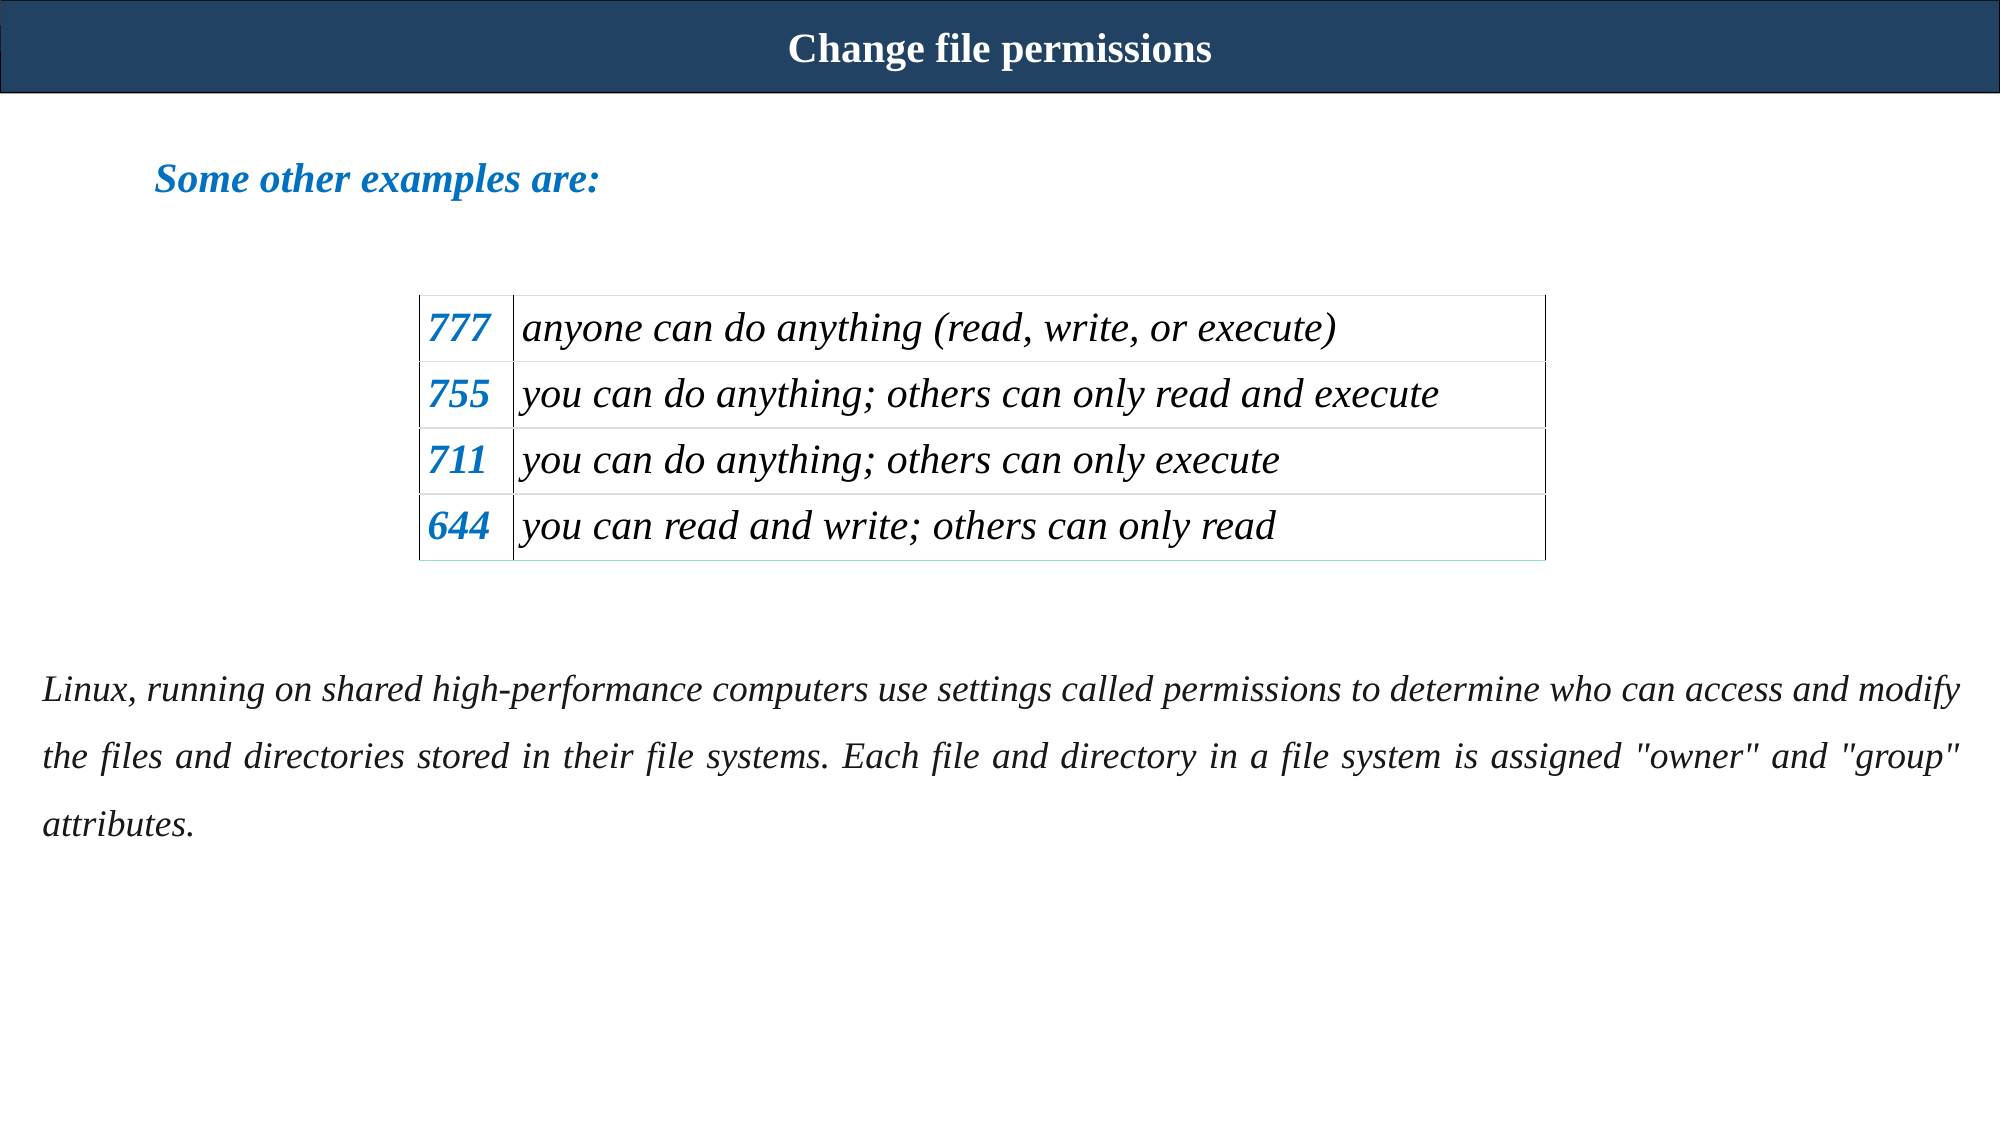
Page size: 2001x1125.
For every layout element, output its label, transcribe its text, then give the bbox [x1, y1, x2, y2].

text_box Linux, running on shared high-performance computers use settings called permissions to determine who can access and modify the files and directories stored in their file systems. Each file and directory in a file system is assigned "owner" and "group" attributes. [27, 633, 1978, 852]
table_cell you can read and write; others can only read [514, 495, 1545, 560]
table_cell 644 [420, 495, 513, 560]
text_box Some other examples are: [139, 143, 2000, 259]
table_cell you can do anything; others can only execute [514, 429, 1545, 493]
table_cell 711 [420, 429, 513, 493]
text_box Change file permissions [0, 0, 2000, 93]
table_header anyone can do anything (read, write, or execute) [514, 296, 1545, 361]
table_cell you can do anything; others can only read and execute [514, 362, 1545, 427]
table_header 777 [420, 296, 513, 361]
table_cell 755 [420, 362, 513, 427]
